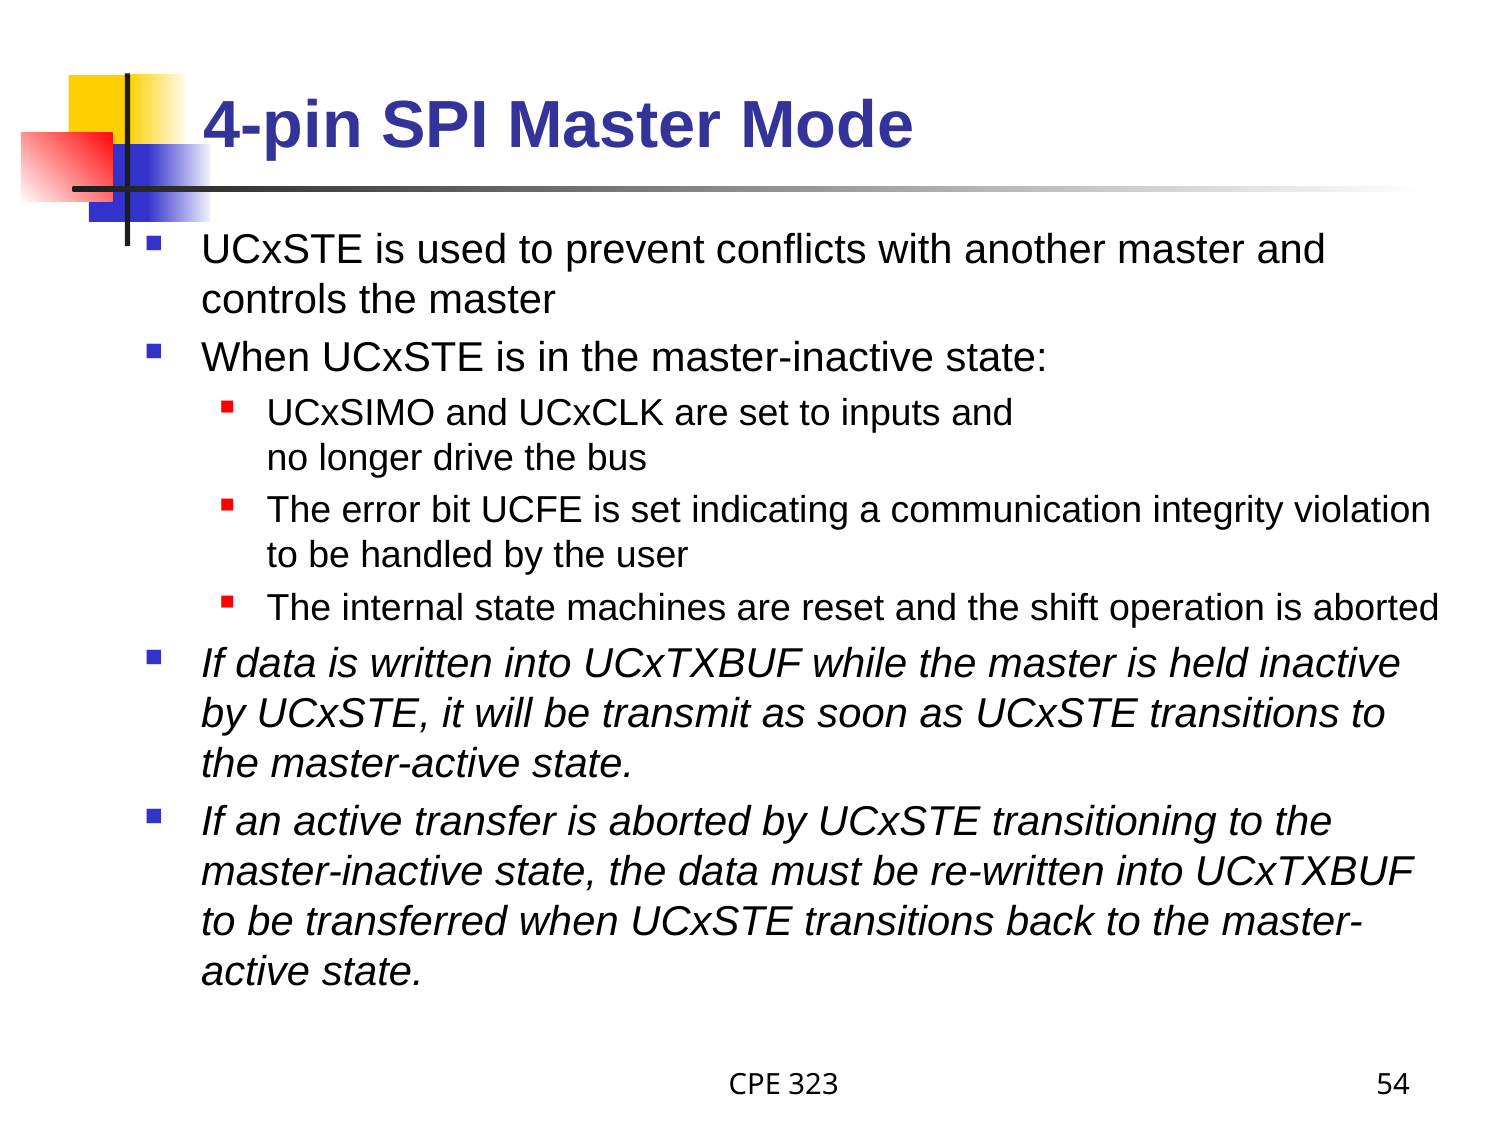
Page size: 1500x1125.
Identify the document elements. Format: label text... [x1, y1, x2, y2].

footer CPE 323 [549, 1037, 1026, 1113]
list UCxSTE is used to prevent conflicts with another master and controls the master When UCxSTE is in the master-inactive state: UCxSIMO and UCxCLK are set to inputs and no longer drive the bus The error bit UCFE is set indicating a communication integrity violation to be handled by the user The internal state machines are reset and the shift operation is aborted If data is written into UCxTXBUF while the master is held inactive by UCxSTE, it will be transmit as soon as UCxSTE transitions to the master-active state. If an active transfer is aborted by UCxSTE transitioning to the master-inactive state, the data must be re-written into UCxTXBUF to be transferred when UCxSTE transitions back to the master-active state. [129, 213, 1470, 1083]
title 4-pin SPI Master Mode [188, 26, 1468, 169]
slide_number 54 [1112, 1037, 1426, 1113]
